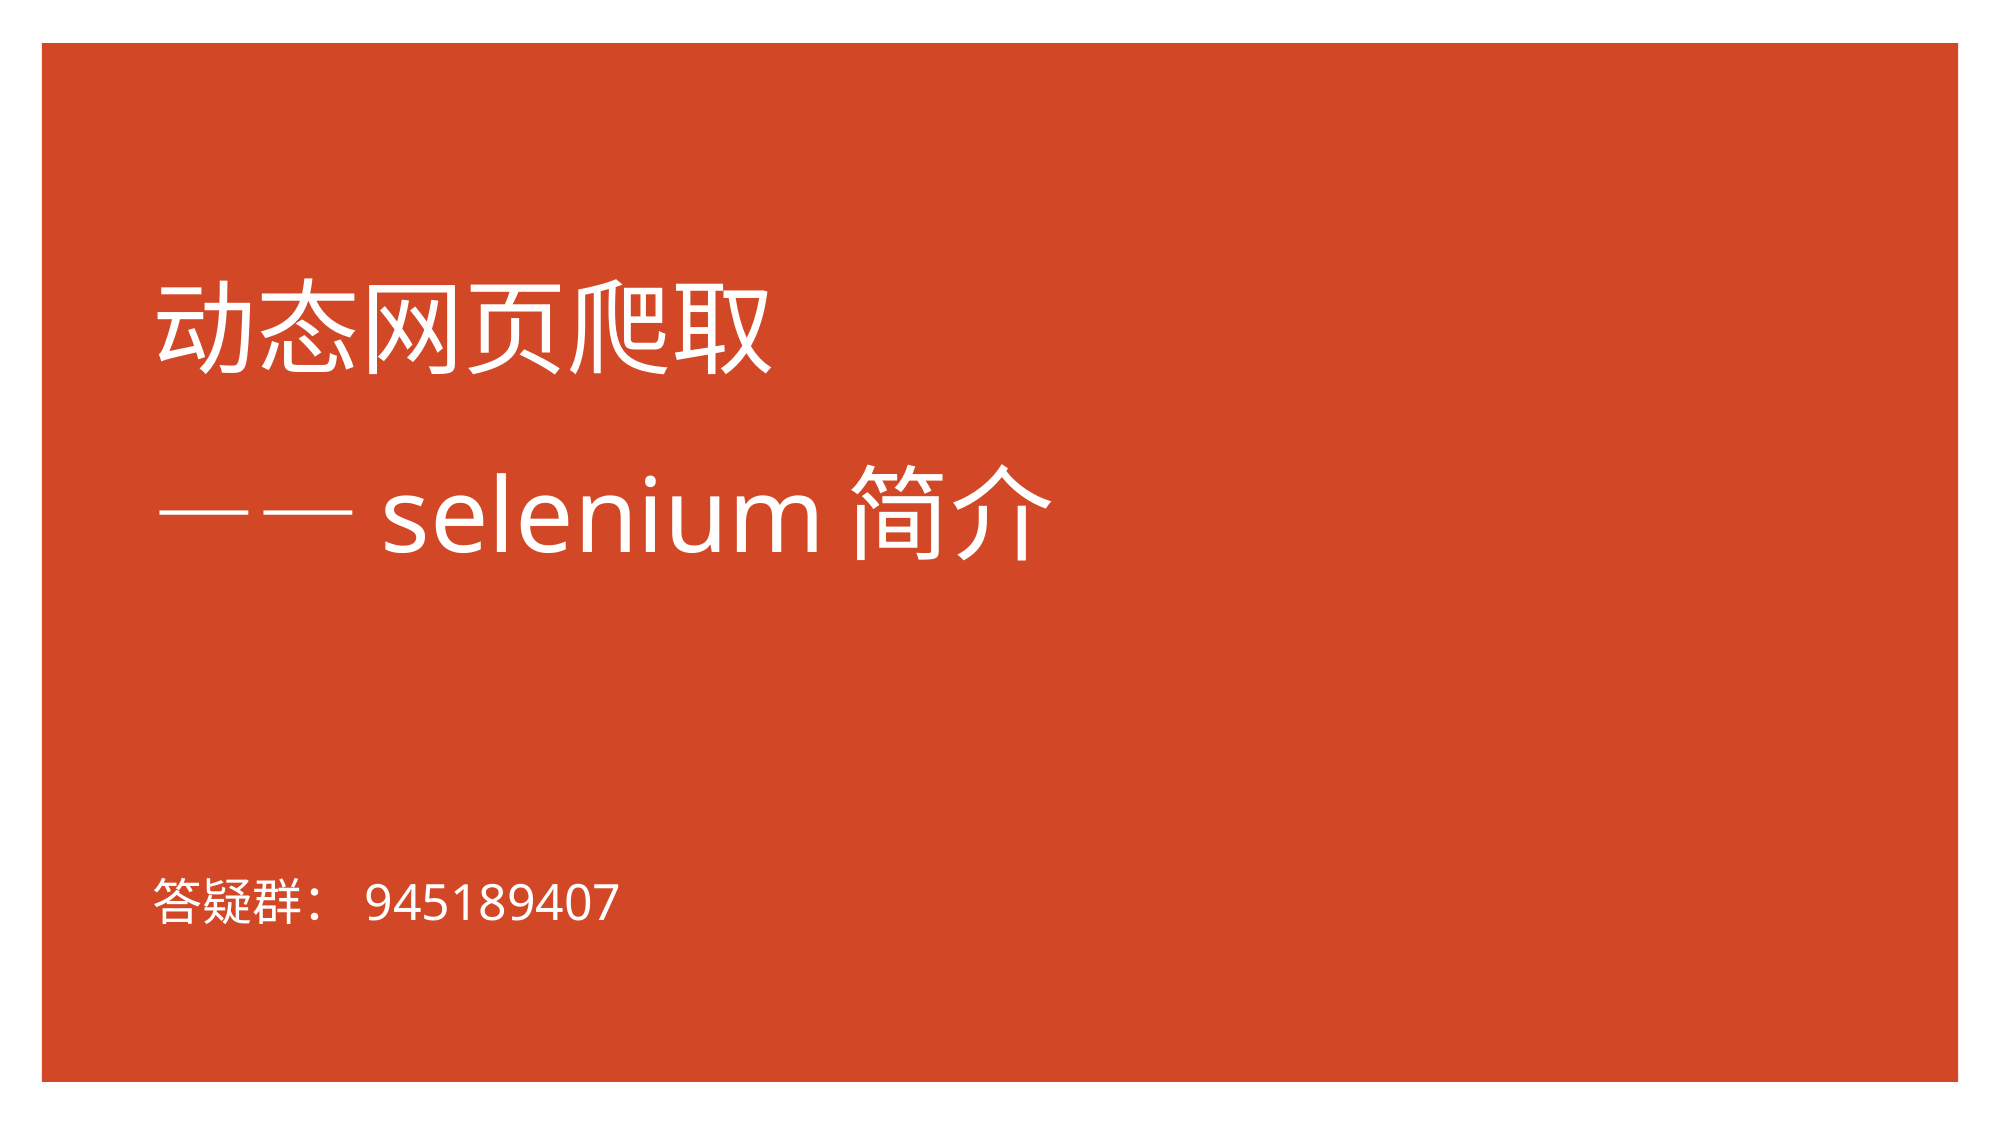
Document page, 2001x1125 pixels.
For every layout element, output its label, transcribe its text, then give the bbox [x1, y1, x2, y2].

title 动态网页爬取 ——selenium简介 [137, 190, 1863, 583]
text_box 答疑群：945189407 [137, 832, 1710, 1020]
